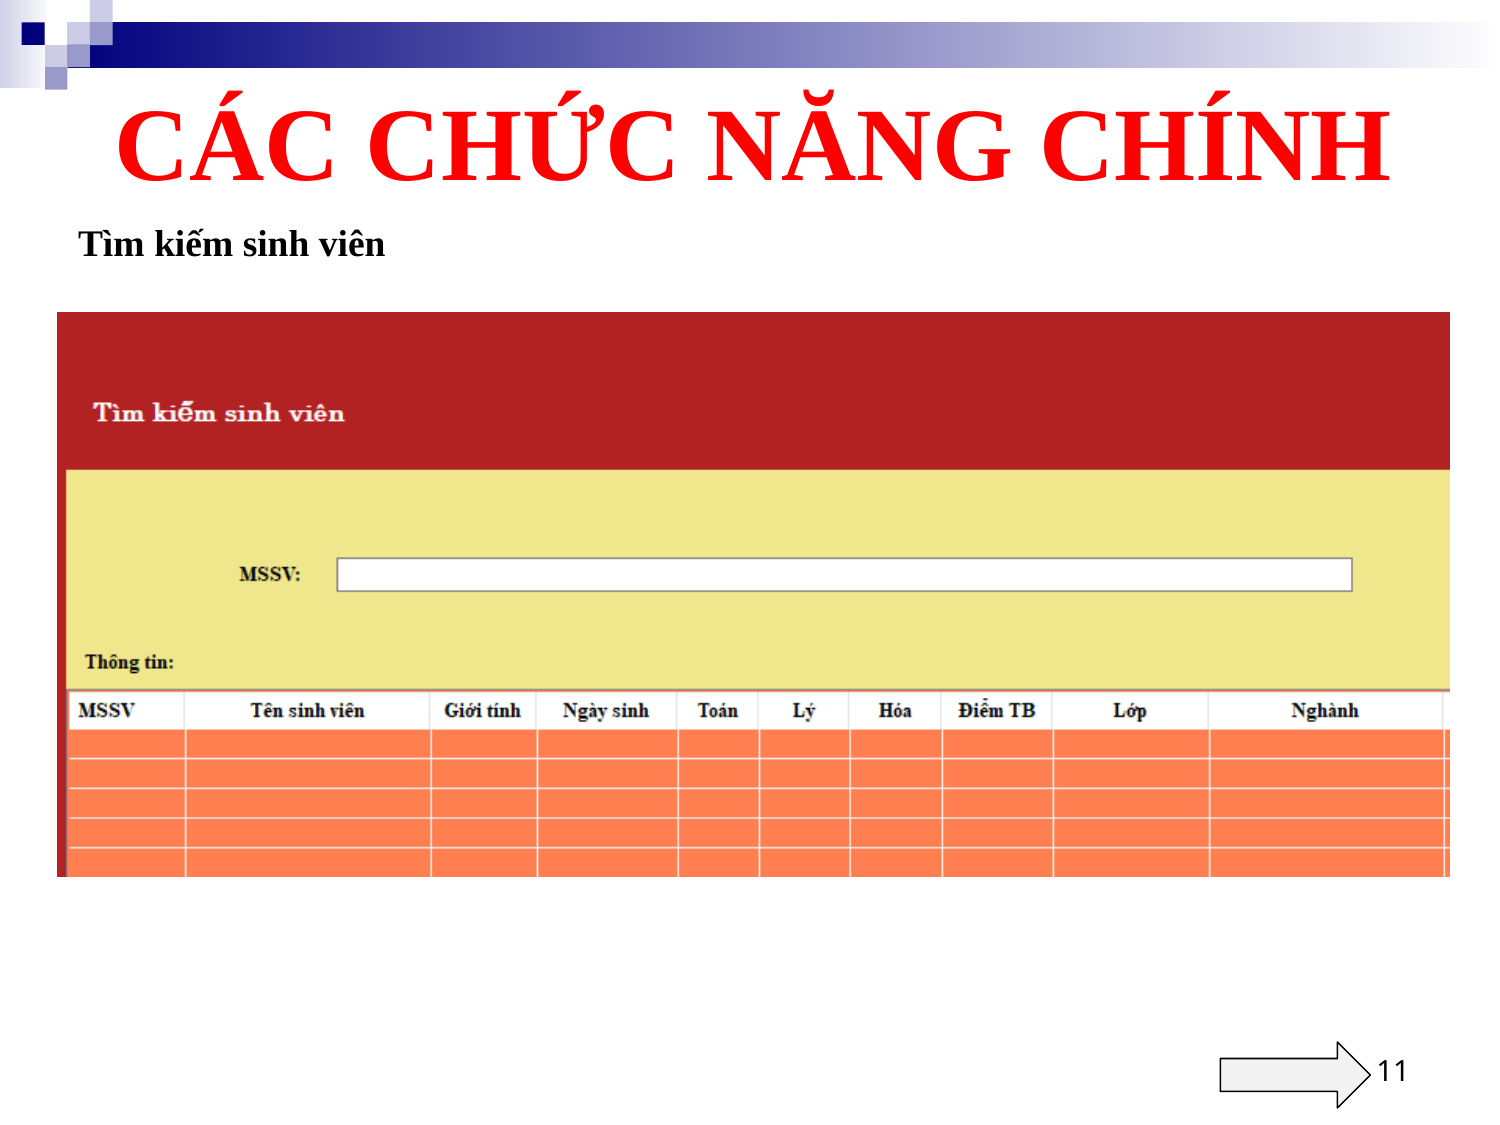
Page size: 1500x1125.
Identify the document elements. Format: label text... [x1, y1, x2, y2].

picture [56, 312, 1450, 877]
slide_number 11 [1074, 1025, 1425, 1100]
text_box Tìm kiếm sinh viên [63, 211, 426, 272]
text_box Các chức năng chính [3, 65, 1500, 212]
text_box [1220, 1042, 1371, 1108]
